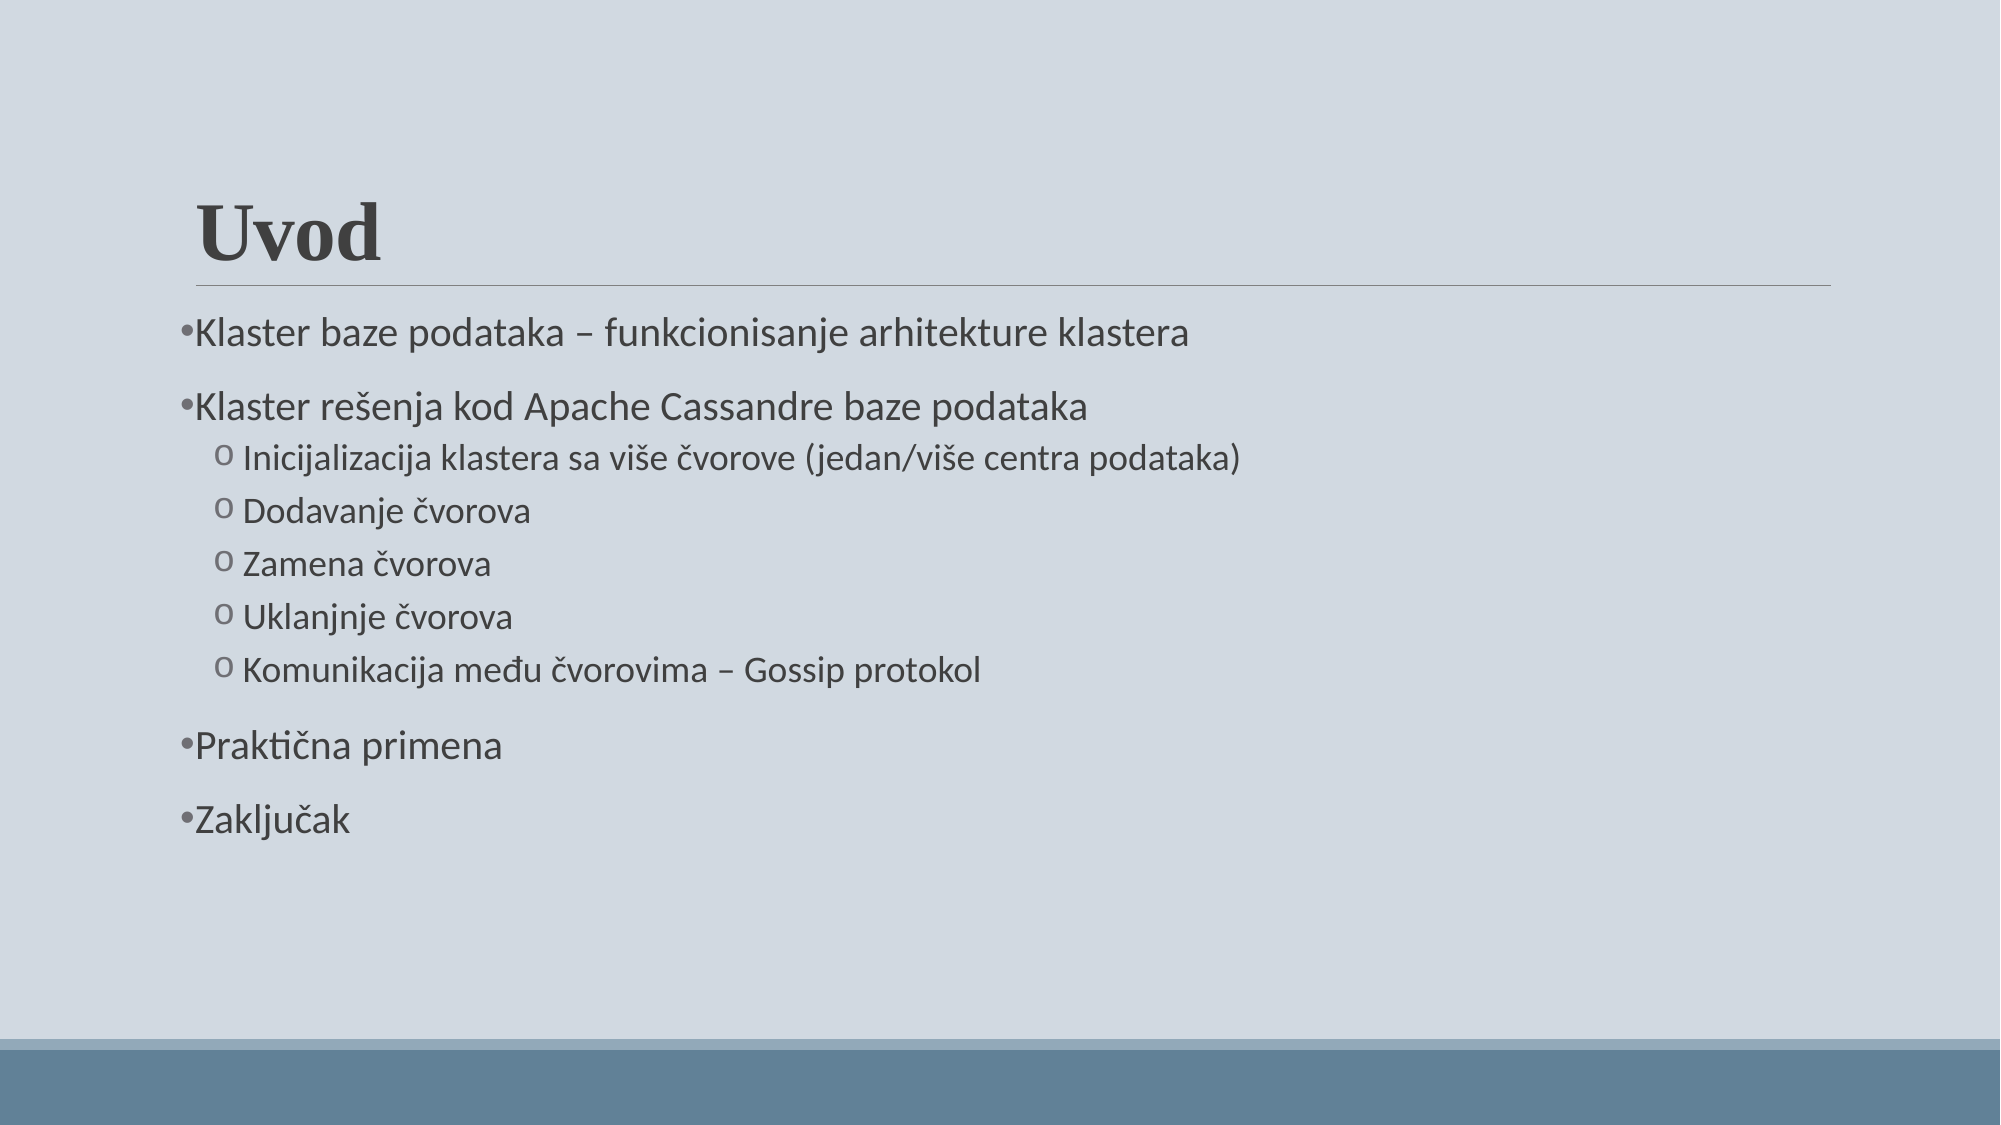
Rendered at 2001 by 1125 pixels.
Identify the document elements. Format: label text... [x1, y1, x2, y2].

list Klaster baze podataka – funkcionisanje arhitekture klastera Klaster rešenja kod Apache Cassandre baze podataka Inicijalizacija klastera sa više čvorove (jedan/više centra podataka) Dodavanje čvorova Zamena čvorova Uklanjnje čvorova Komunikacija među čvorovima – Gossip protokol Praktična primena Zaključak [180, 302, 1830, 963]
title Uvod [180, 47, 1830, 285]
